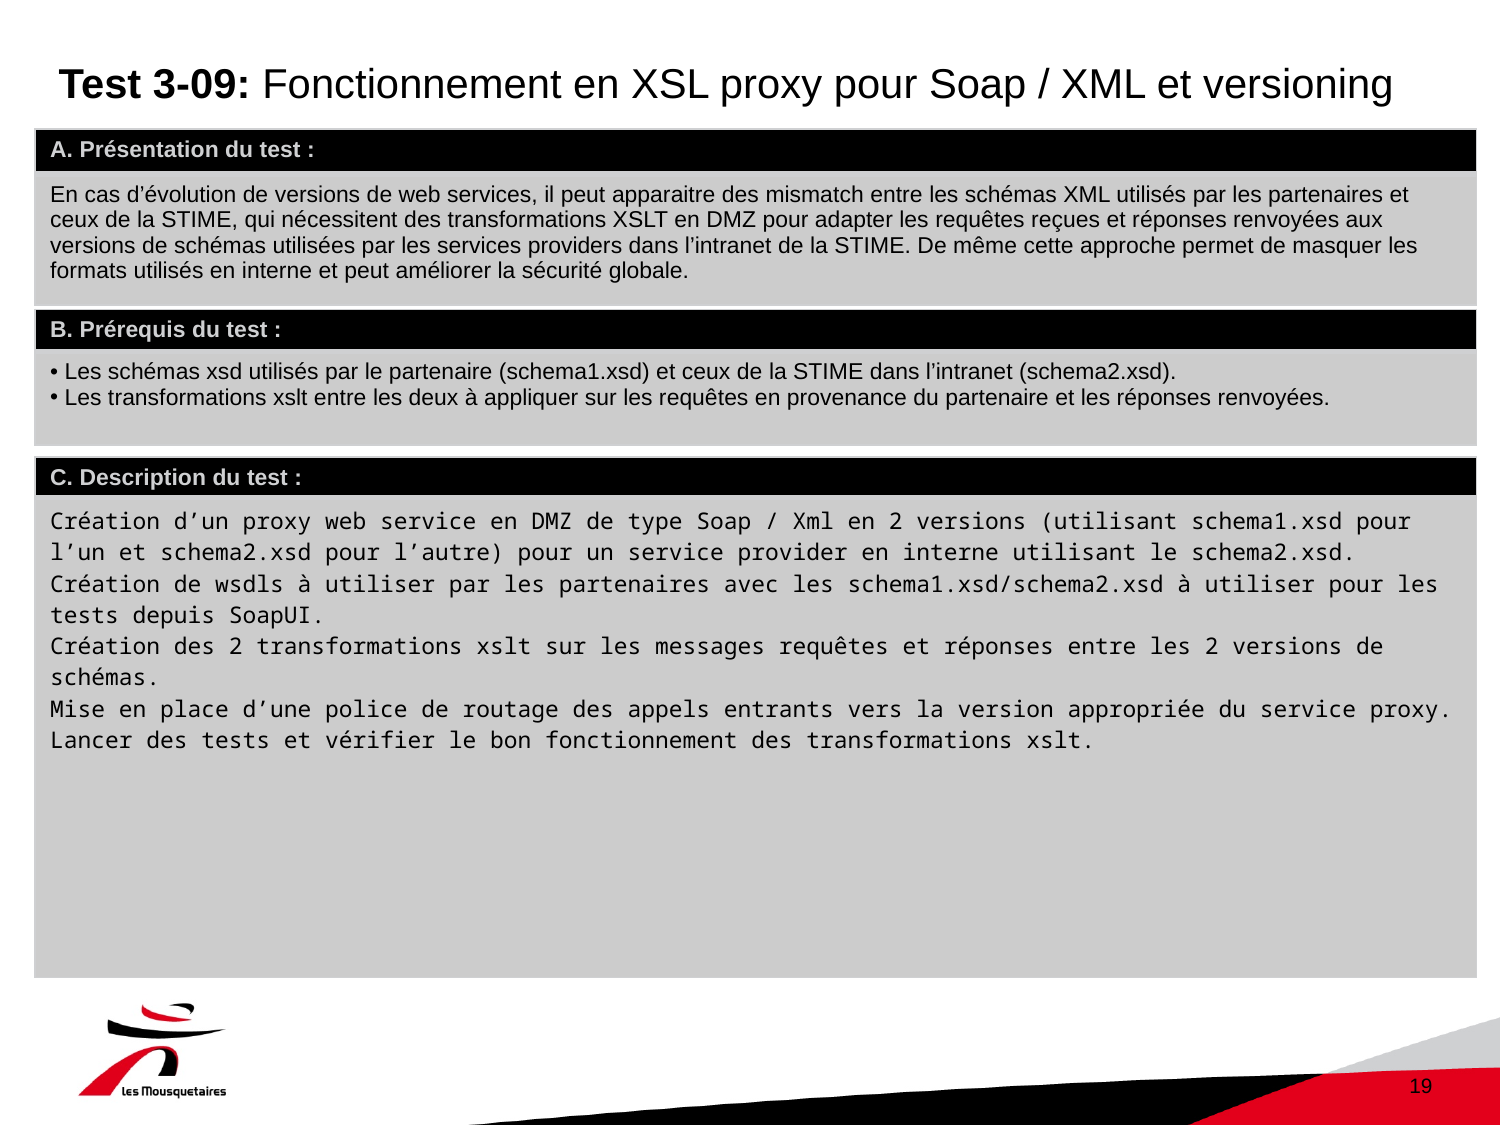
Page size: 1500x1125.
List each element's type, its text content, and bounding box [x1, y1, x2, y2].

table_cell En cas d’évolution de versions de web services, il peut apparaitre des mismatch entre les schémas XML utilisés par les partenaires et ceux de la STIME, qui nécessitent des transformations XSLT en DMZ pour adapter les requêtes reçues et réponses renvoyées aux versions de schémas utilisées par les services providers dans l’intranet de la STIME. De même cette approche permet de masquer les formats utilisés en interne et peut améliorer la sécurité globale. [36, 177, 1476, 304]
table_header A. Présentation du test : [36, 130, 1476, 171]
slide_number 19 [1328, 1070, 1433, 1101]
table_cell Création d’un proxy web service en DMZ de type Soap / Xml en 2 versions (utilisant schema1.xsd pour l’un et schema2.xsd pour l’autre) pour un service provider en interne utilisant le schema2.xsd. Création de wsdls à utiliser par les partenaires avec les schema1.xsd/schema2.xsd à utiliser pour les tests depuis SoapUI. Création des 2 transformations xslt sur les messages requêtes et réponses entre les 2 versions de schémas. Mise en place d’une police de routage des appels entrants vers la version appropriée du service proxy. Lancer des tests et vérifier le bon fonctionnement des transformations xslt. [36, 500, 1476, 977]
table_header B. Prérequis du test : [36, 310, 1476, 349]
picture [0, 0, 1500, 1125]
table_header C. Description du test : [36, 458, 1476, 495]
table_cell Les schémas xsd utilisés par le partenaire (schema1.xsd) et ceux de la STIME dans l’intranet (schema2.xsd). Les transformations xslt entre les deux à appliquer sur les requêtes en provenance du partenaire et les réponses renvoyées. [36, 354, 1476, 444]
title Test 3-09: Fonctionnement en XSL proxy pour Soap / XML et versioning [58, 46, 1417, 117]
